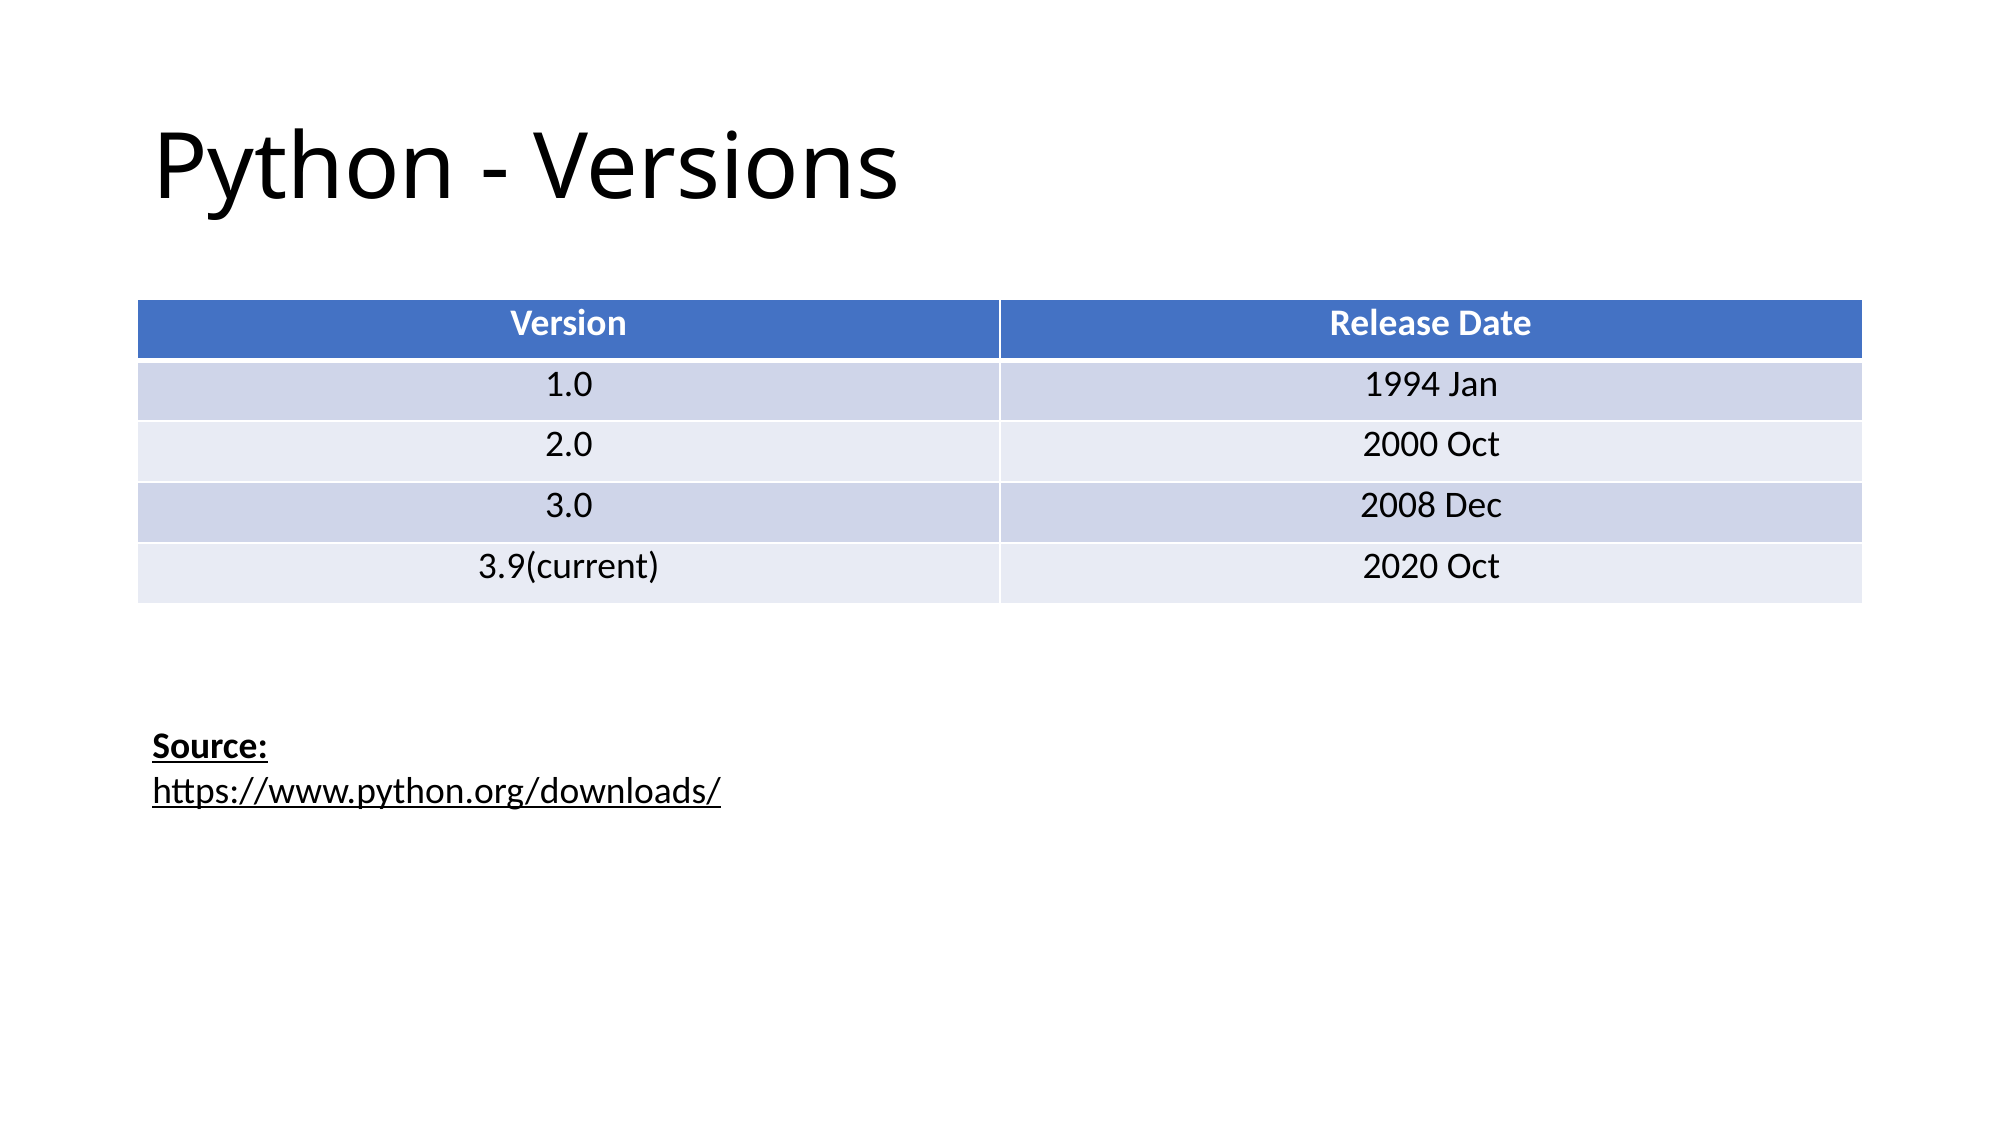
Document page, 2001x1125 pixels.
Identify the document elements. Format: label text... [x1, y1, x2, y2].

table_cell 2020 Oct [1001, 544, 1862, 603]
table_cell 3.9(current) [138, 544, 999, 603]
table_header Release Date [1001, 300, 1862, 358]
title Python - Versions [137, 59, 1863, 278]
table_cell 1994 Jan [1001, 363, 1862, 420]
table_cell 2.0 [138, 422, 999, 481]
table_cell 2000 Oct [1001, 422, 1862, 481]
table_cell 2008 Dec [1001, 483, 1862, 542]
table_cell 3.0 [138, 483, 999, 542]
table_header Version [138, 300, 999, 358]
table_cell 1.0 [138, 363, 999, 420]
text_box Source: https://www.python.org/downloads/ [137, 713, 1138, 819]
